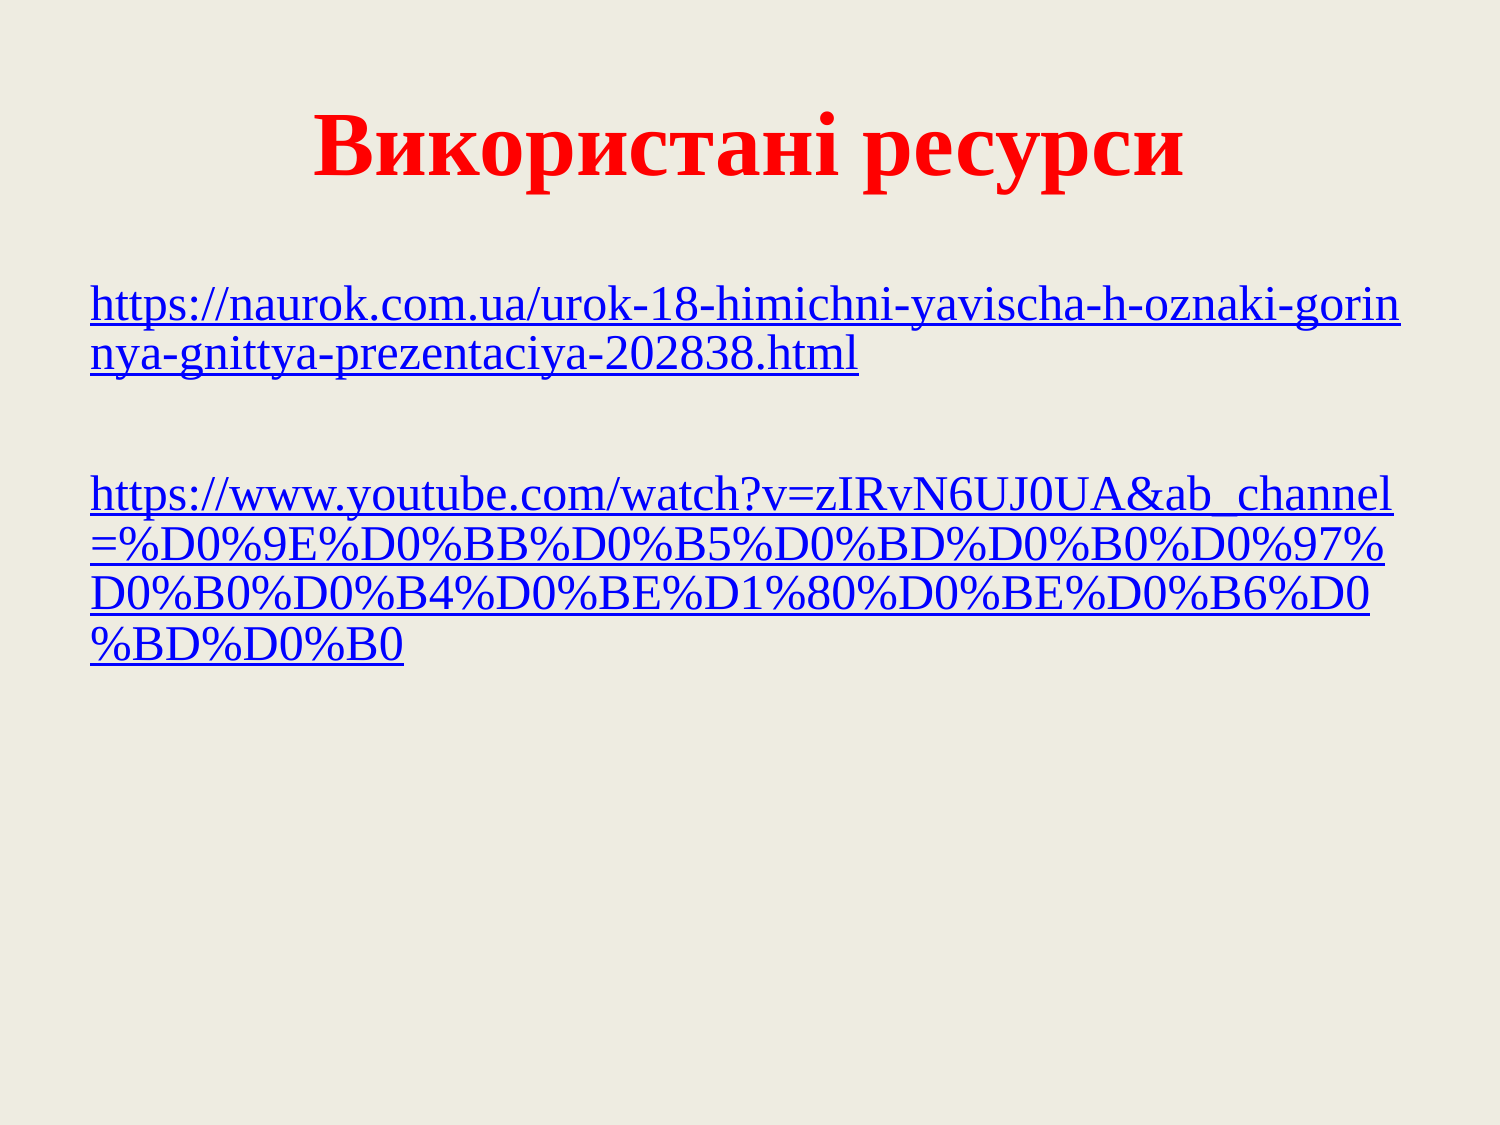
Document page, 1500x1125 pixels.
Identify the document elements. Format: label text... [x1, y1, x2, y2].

title Використані ресурси [75, 45, 1425, 233]
list https://naurok.com.ua/urok-18-himichni-yavischa-h-oznaki-gorinnya-gnittya-prezentaciya-202838.html https://www.youtube.com/watch?v=zIRvN6UJ0UA&ab_channel=%D0%9E%D0%BB%D0%B5%D0%BD%D0%B0%D0%97%D0%B0%D0%B4%D0%BE%D1%80%D0%BE%D0%B6%D0%BD%D0%B0 [75, 262, 1425, 1005]
